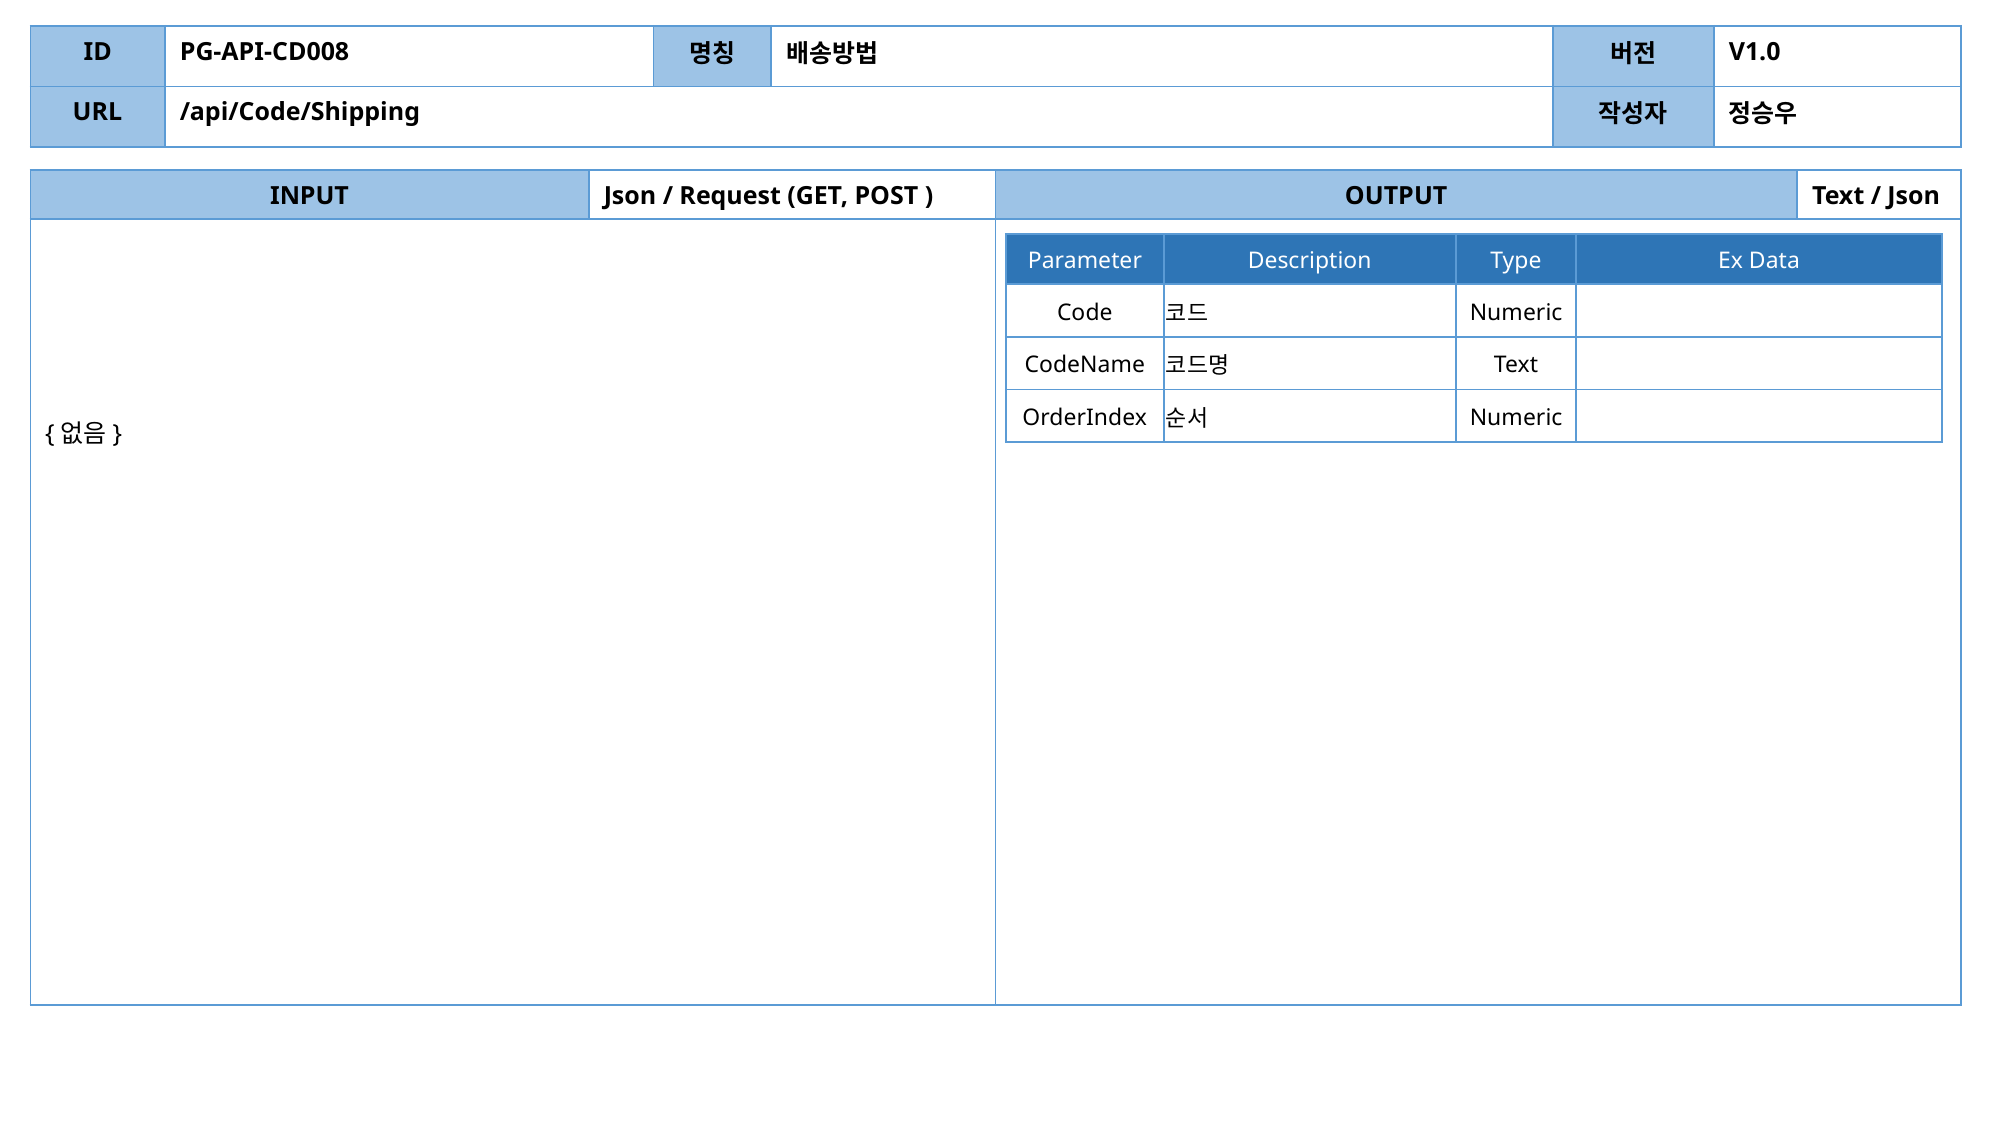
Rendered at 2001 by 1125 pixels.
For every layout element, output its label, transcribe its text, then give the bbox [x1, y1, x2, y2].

table_cell /api/Code/Shipping [166, 87, 1552, 146]
table_cell 정승우 [1715, 87, 1960, 146]
table_cell Code [1007, 285, 1163, 336]
table_header 버전 [1554, 27, 1713, 86]
table_header OUTPUT [996, 171, 1796, 218]
table_cell OrderIndex [1007, 390, 1163, 441]
table_cell [1577, 338, 1941, 389]
table_cell 순서 [1165, 390, 1455, 441]
table_header Parameter [1007, 235, 1163, 283]
table_cell [31, 220, 995, 1004]
table_cell [1577, 390, 1941, 441]
table_cell Numeric [1457, 390, 1575, 441]
table_header Type [1457, 235, 1575, 283]
table_header ID [31, 27, 164, 86]
table_header Json / Request (GET, POST ) [590, 171, 995, 218]
table_cell [1577, 285, 1941, 336]
table_header 배송방법 [772, 27, 1552, 86]
table_header Text / Json [1798, 171, 1960, 218]
table_header V1.0 [1715, 27, 1960, 86]
table_cell Text [1457, 338, 1575, 389]
table_header PG-API-CD008 [166, 27, 653, 86]
table_cell 작성자 [1554, 87, 1713, 146]
table_cell 코드명 [1165, 338, 1455, 389]
text_box {없음} [30, 410, 952, 455]
table_header INPUT [31, 171, 588, 218]
table_cell 코드 [1165, 285, 1455, 336]
table_header Description [1165, 235, 1455, 283]
table_header Ex Data [1577, 235, 1941, 283]
table_cell Numeric [1457, 285, 1575, 336]
table_header 명칭 [654, 27, 770, 86]
table_cell CodeName [1007, 338, 1163, 389]
table_cell [996, 220, 1960, 1004]
table_cell URL [31, 87, 164, 146]
